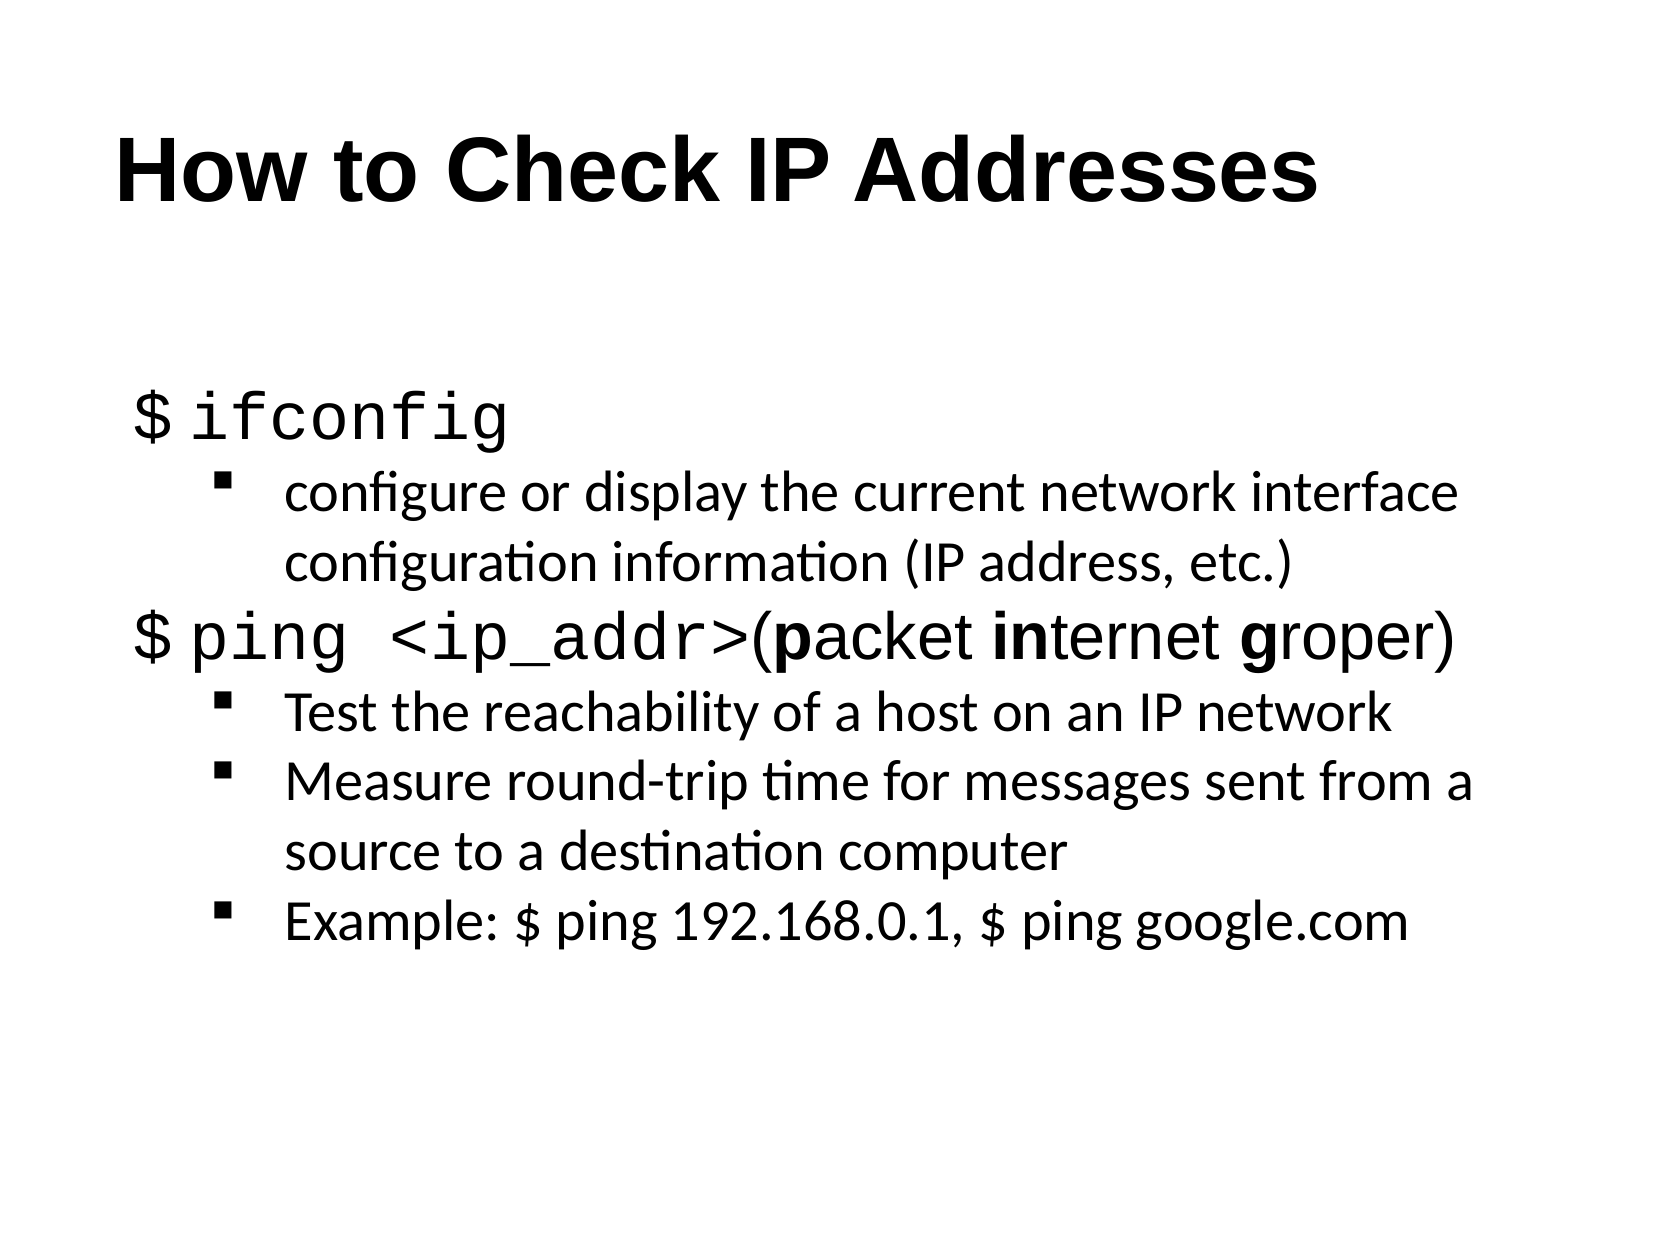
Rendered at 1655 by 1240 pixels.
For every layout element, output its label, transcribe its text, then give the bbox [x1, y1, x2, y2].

list $ ifconfig configure or display the current network interface configuration information (IP address, etc.) $ ping <ip_addr>(packet internet groper) Test the reachability of a host on an IP network Measure round-trip time for messages sent from a source to a destination computer Example: $ ping 192.168.0.1, $ ping google.com [134, 372, 1520, 1120]
title How to Check IP Addresses [114, 110, 1565, 333]
